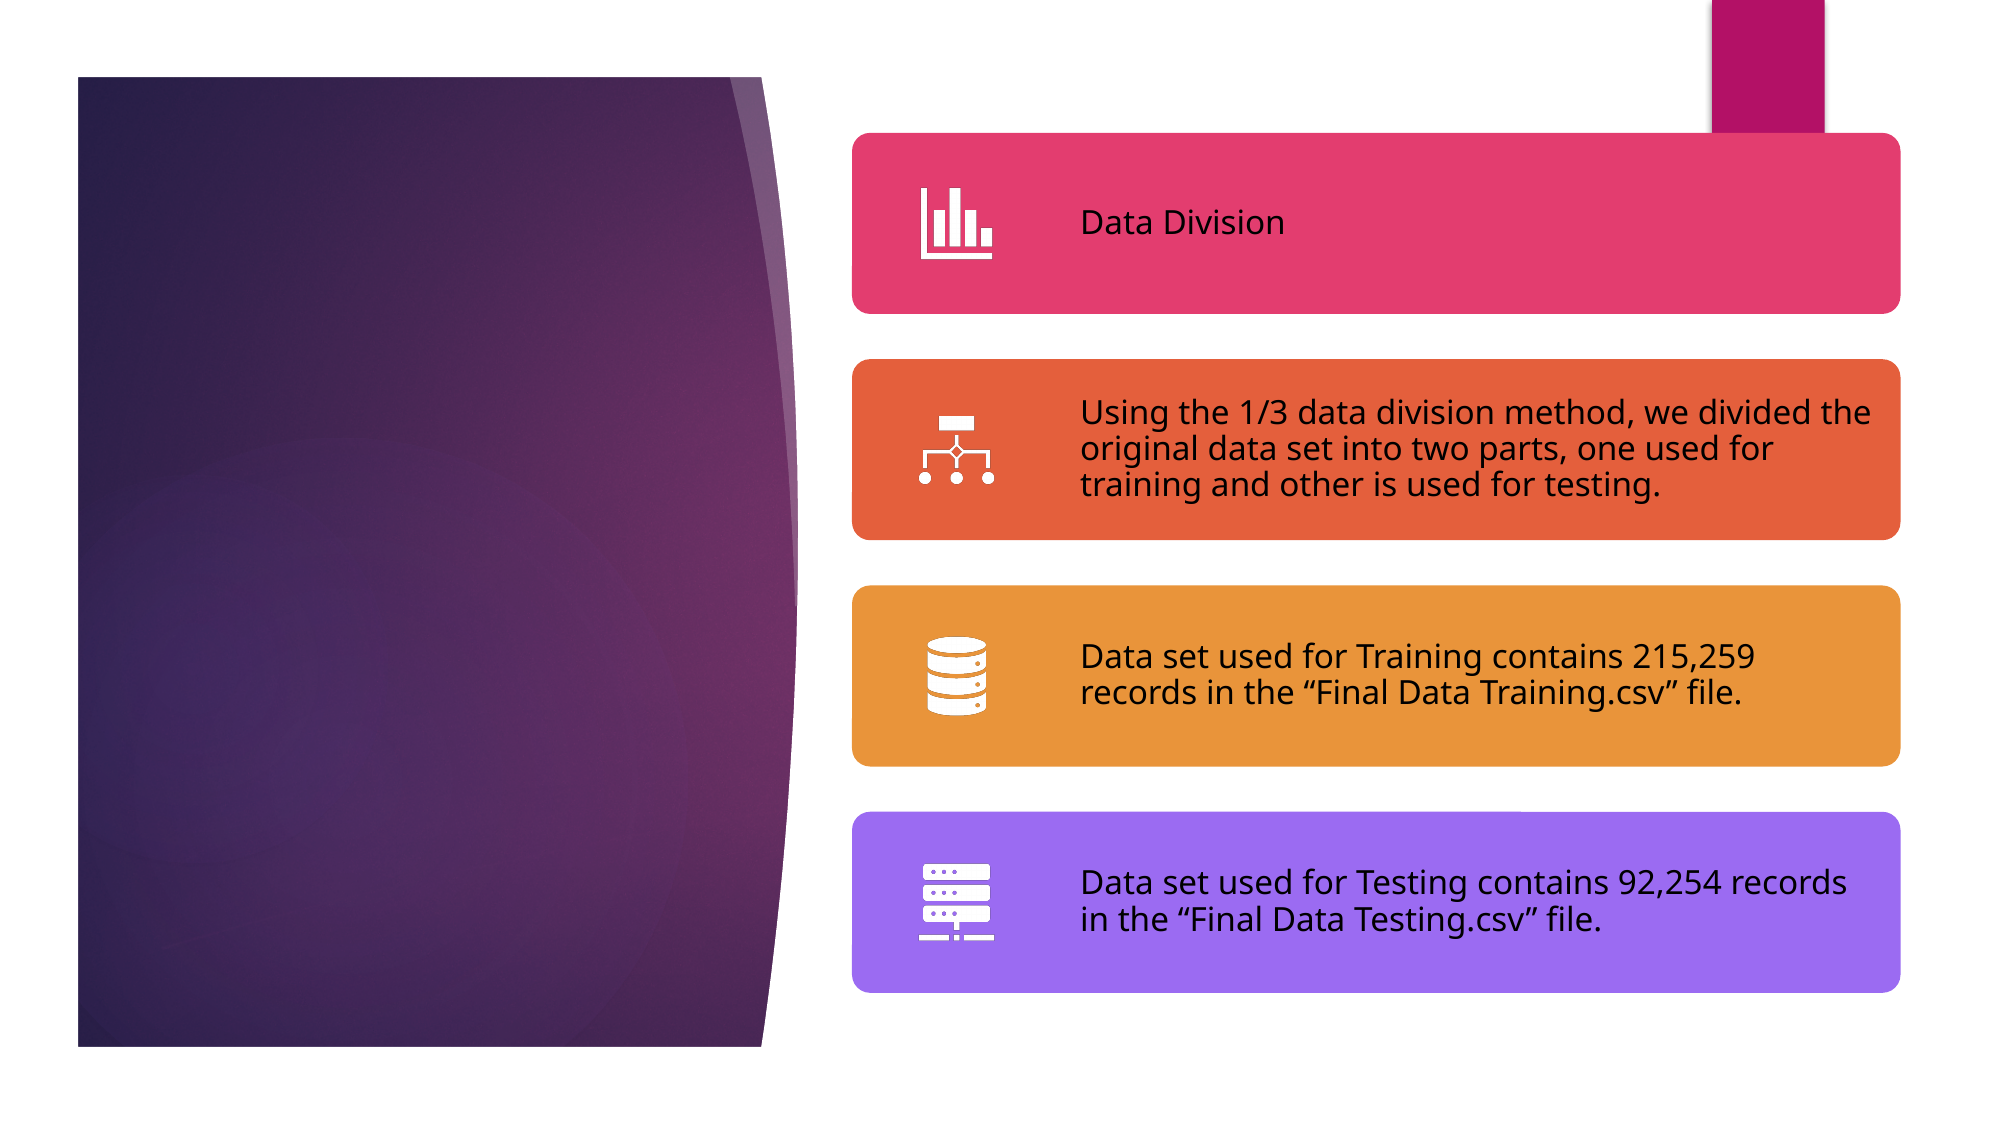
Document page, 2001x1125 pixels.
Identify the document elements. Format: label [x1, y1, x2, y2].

list [851, 132, 1901, 994]
text_box [0, 0, 2000, 1125]
